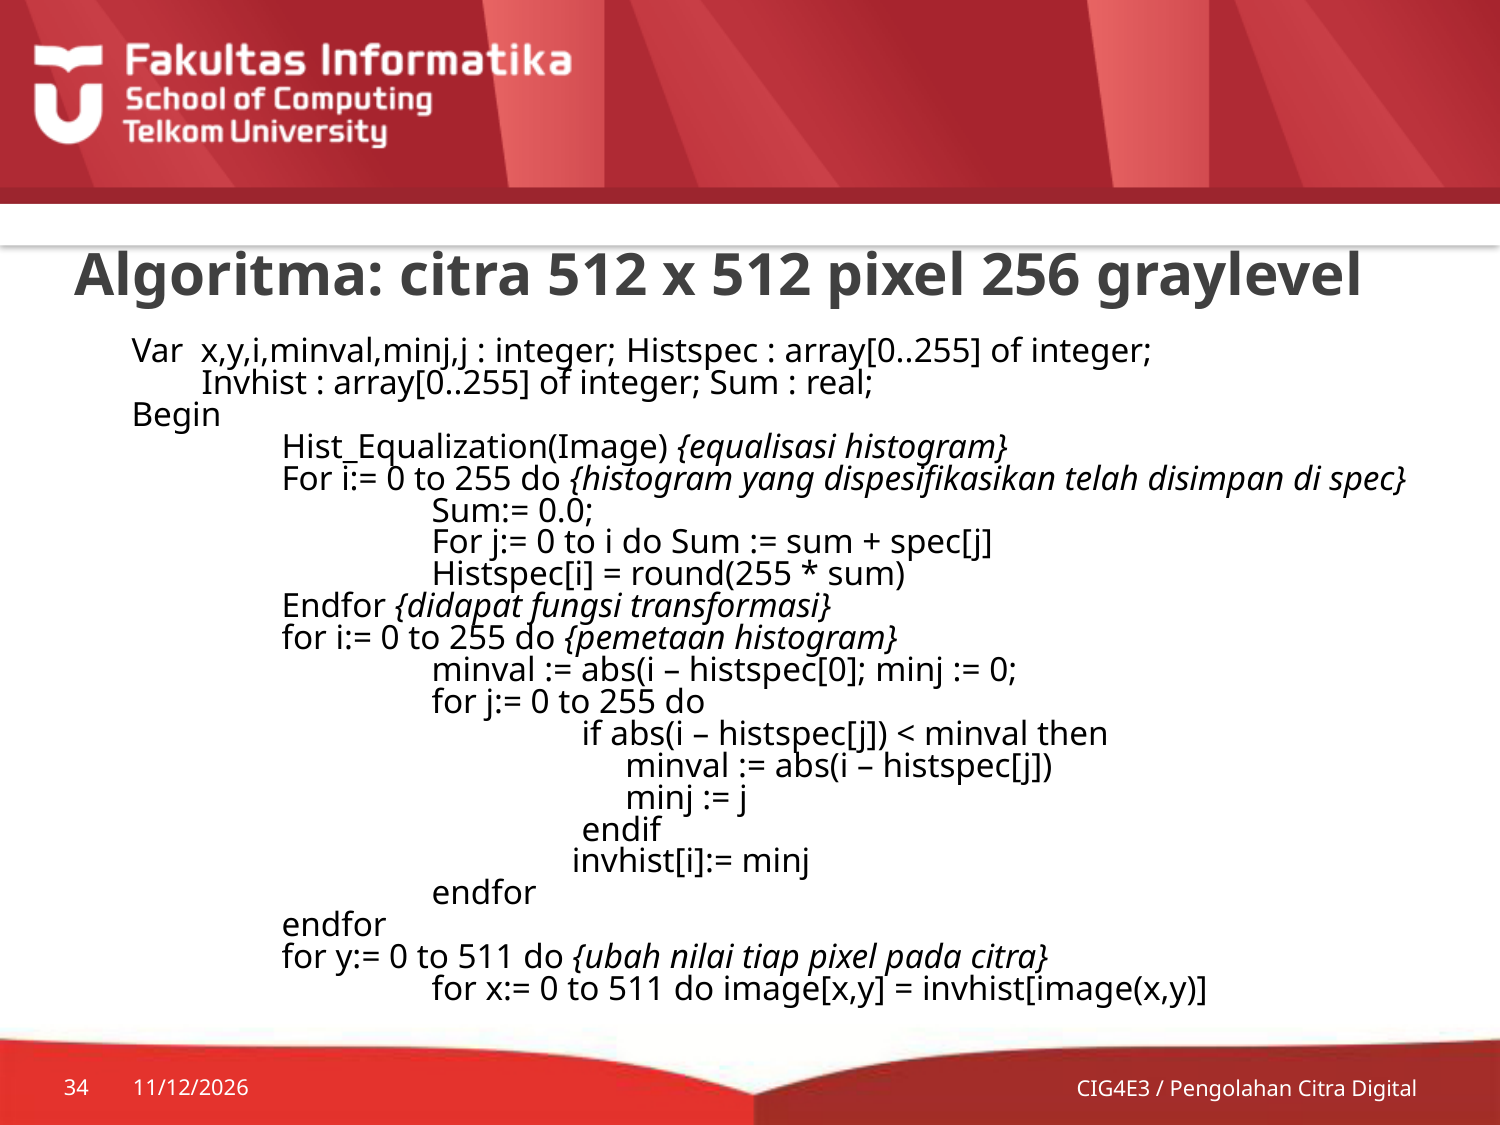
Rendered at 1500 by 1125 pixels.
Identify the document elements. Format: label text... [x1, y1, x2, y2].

list Var x,y,i,minval,minj,j : integer; Histspec : array[0..255] of integer; Invhist : array[0..255] of integer; Sum : real; Begin Hist_Equalization(Image) {equalisasi histogram} For i:= 0 to 255 do {histogram yang dispesifikasikan telah disimpan di spec} Sum:= 0.0; For j:= 0 to i do Sum := sum + spec[j] Histspec[i] = round(255 * sum) Endfor {didapat fungsi transformasi} for i:= 0 to 255 do {pemetaan histogram} minval := abs(i – histspec[0]; minj := 0; for j:= 0 to 255 do if abs(i – histspec[j]) < minval then minval := abs(i – histspec[j]) minj := j endif invhist[i]:= minj endfor endfor for y:= 0 to 511 do {ubah nilai tiap pixel pada citra} for x:= 0 to 511 do image[x,y] = invhist[image(x,y)] [60, 329, 1426, 990]
title Algoritma: citra 512 x 512 pixel 256 graylevel [59, 219, 1426, 325]
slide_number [132, 1058, 403, 1119]
slide_number 34 [63, 1058, 123, 1119]
picture [0, 1024, 1500, 1125]
picture [0, 0, 1500, 203]
